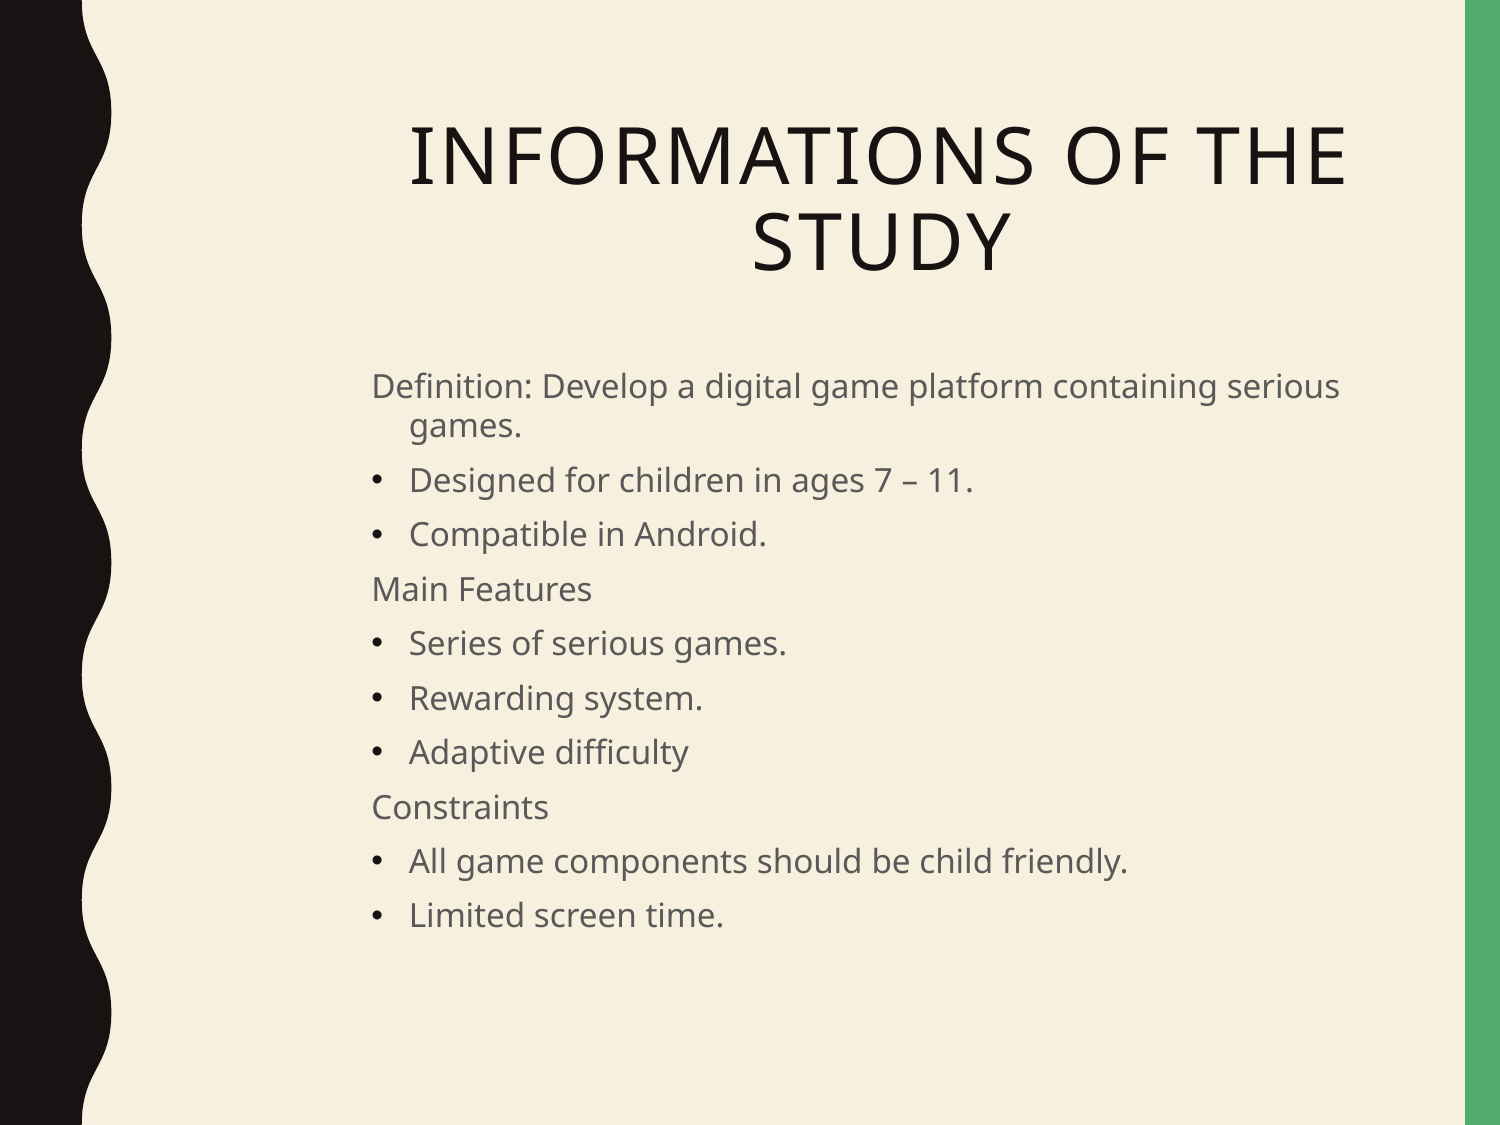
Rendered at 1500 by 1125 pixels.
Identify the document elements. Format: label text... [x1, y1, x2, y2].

list Definition: Develop a digital game platform containing serious games. Designed for children in ages 7 – 11. Compatible in Android. Main Features Series of serious games. Rewarding system. Adaptive difficulty Constraints All game components should be child friendly. Limited screen time. [356, 357, 1407, 965]
title InformatIons of the Study [356, 62, 1407, 295]
